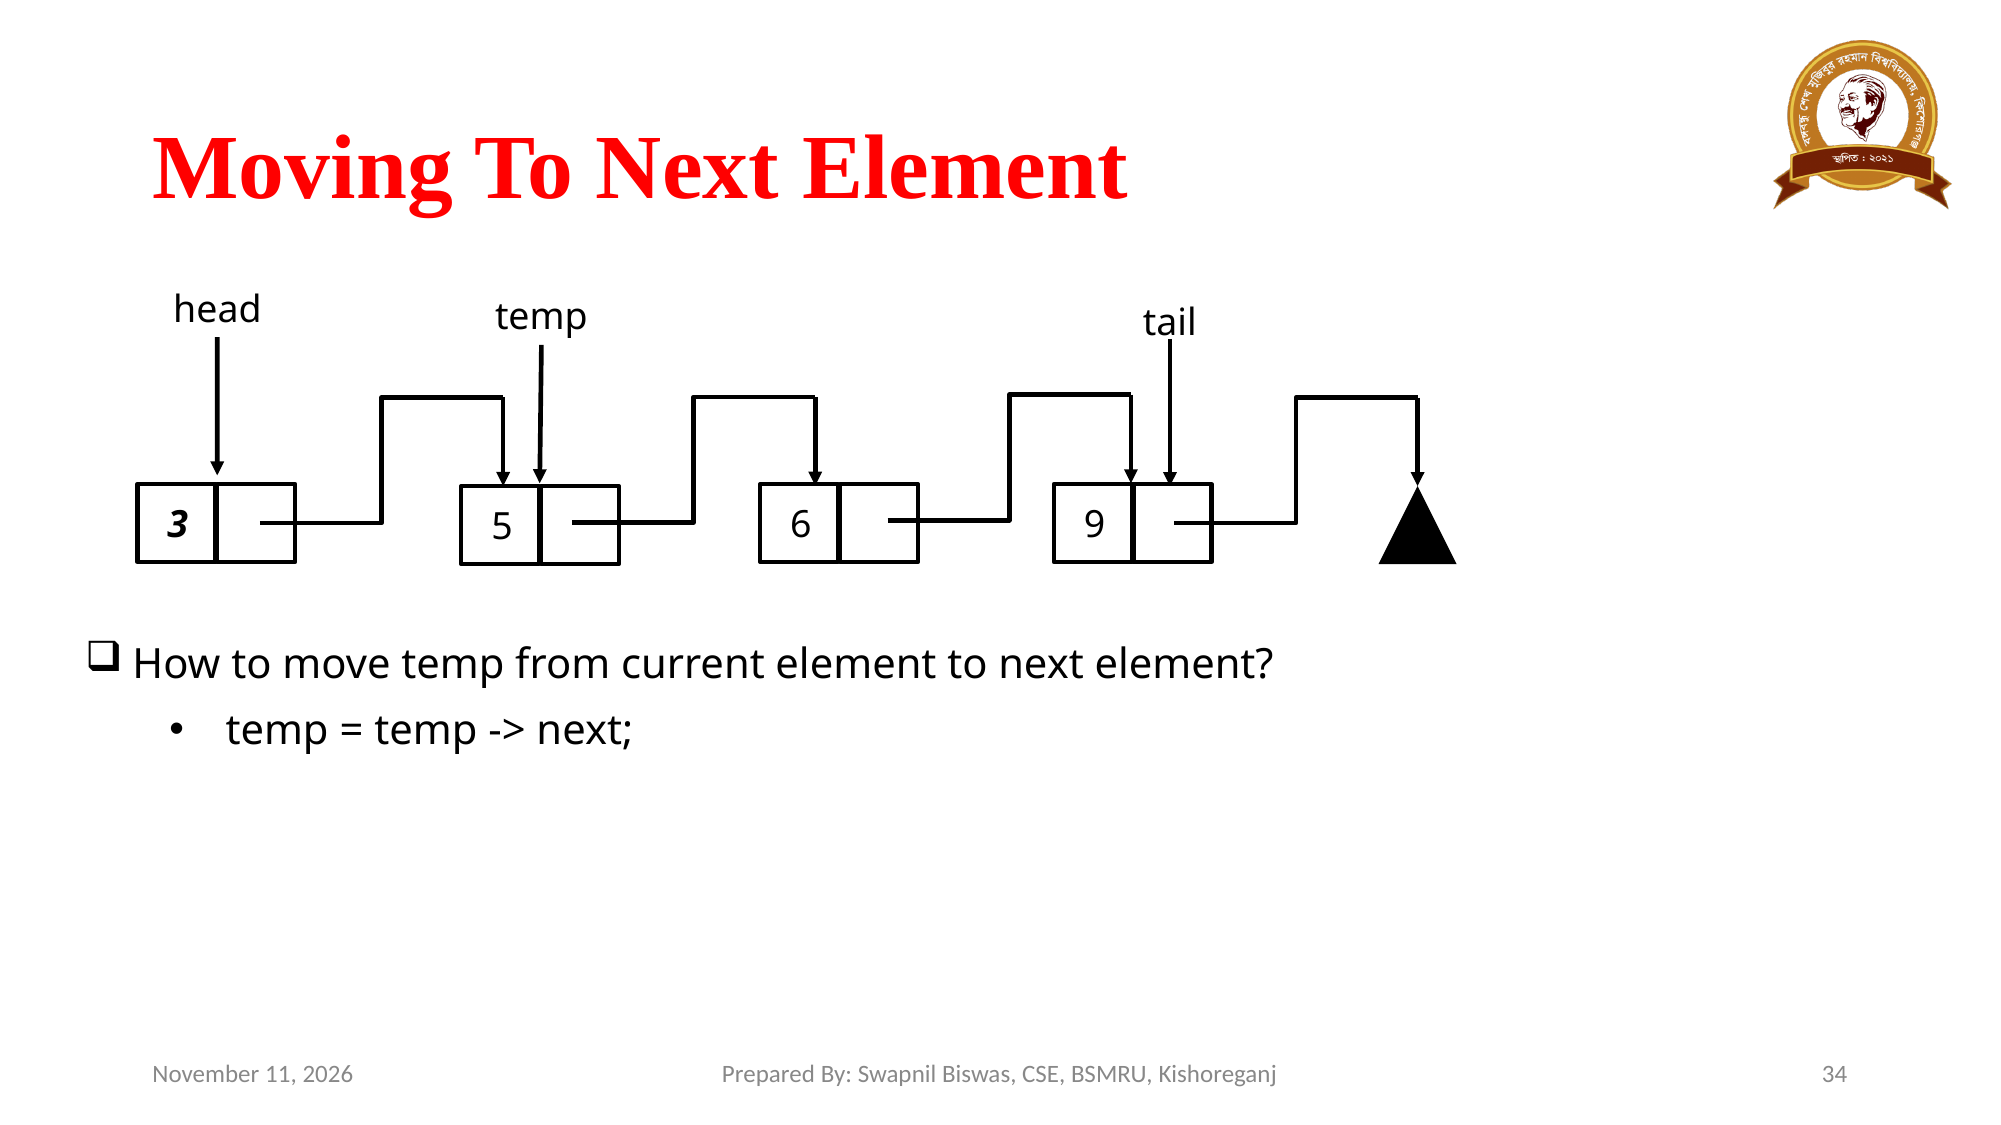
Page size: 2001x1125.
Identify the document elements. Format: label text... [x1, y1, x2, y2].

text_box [1129, 290, 1211, 487]
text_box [259, 397, 504, 524]
slide_number 34 [1412, 1042, 1863, 1103]
title Moving To Next Element [137, 59, 1863, 278]
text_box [163, 277, 272, 476]
footer Prepared By: Swapnil Biswas, CSE, BSMRU, Kishoreganj [662, 1042, 1338, 1103]
text_box temp = temp -> next; [154, 695, 649, 761]
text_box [137, 483, 296, 563]
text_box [1173, 397, 1418, 524]
text_box How to move temp from current element to next element? [70, 629, 1289, 695]
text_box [759, 483, 919, 563]
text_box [1053, 496, 1212, 563]
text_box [887, 394, 1132, 521]
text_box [571, 396, 816, 523]
picture [1770, 37, 1955, 212]
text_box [485, 284, 598, 484]
text_box [1376, 490, 1459, 567]
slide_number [137, 1042, 588, 1103]
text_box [460, 485, 620, 565]
